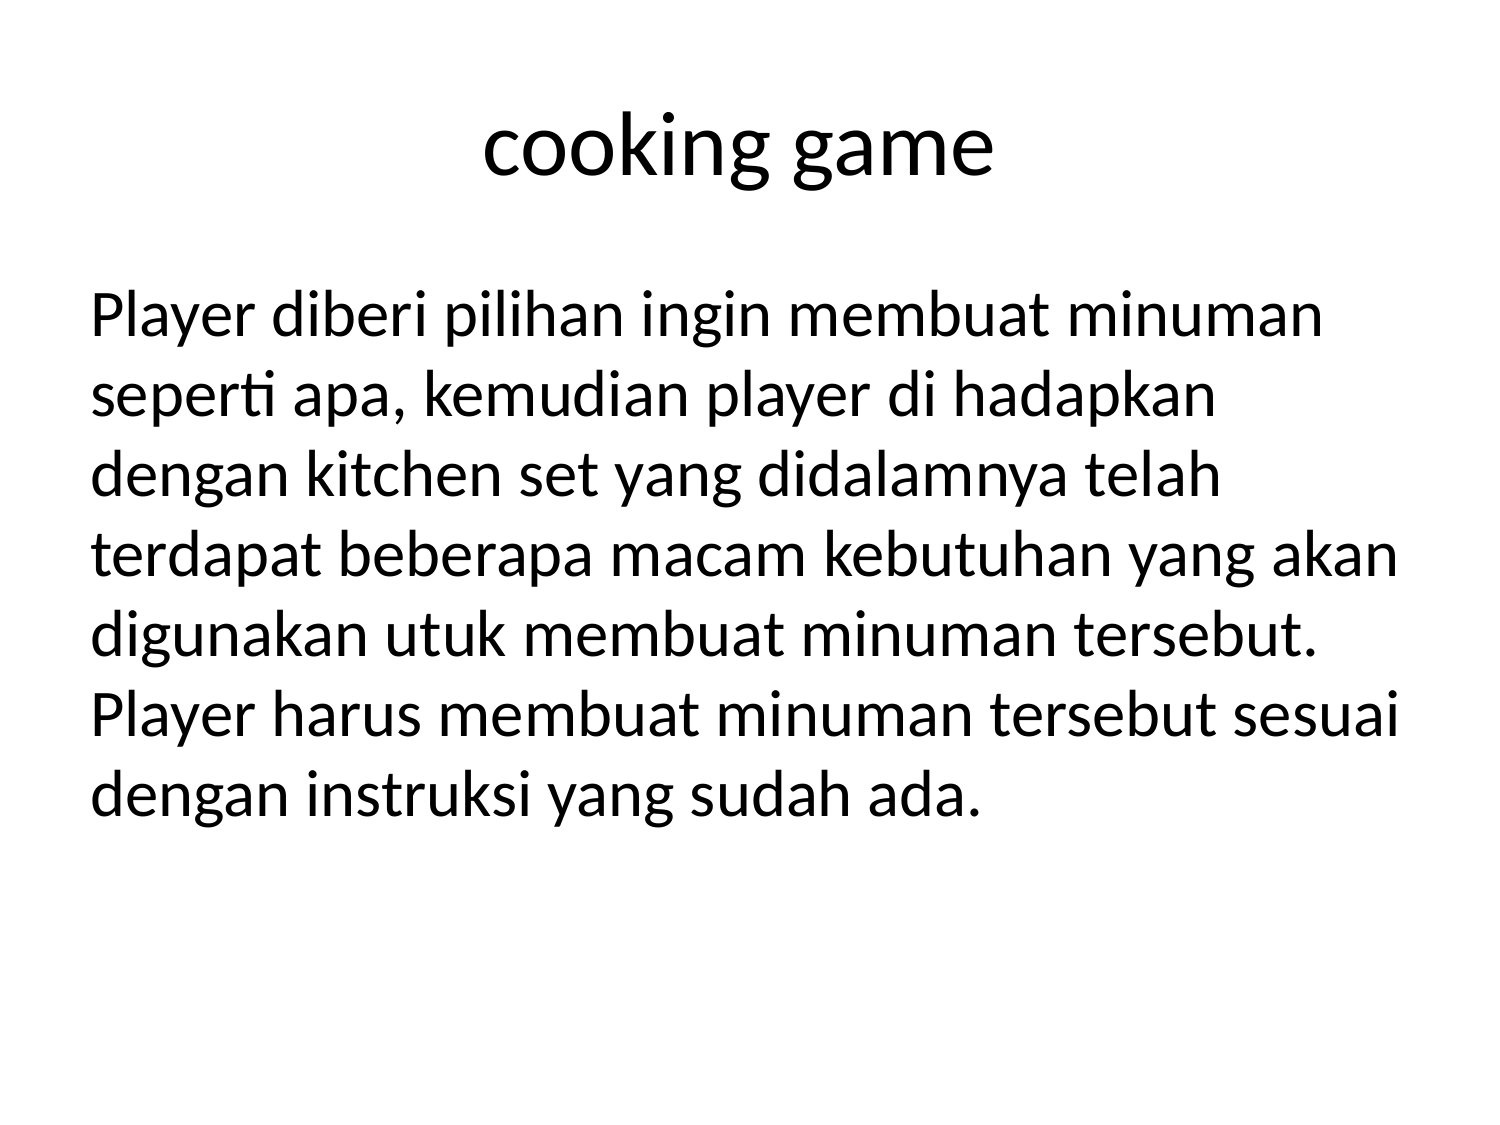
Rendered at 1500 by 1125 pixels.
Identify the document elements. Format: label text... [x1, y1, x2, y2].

title cooking game [75, 45, 1425, 233]
list Player diberi pilihan ingin membuat minuman seperti apa, kemudian player di hadapkan dengan kitchen set yang didalamnya telah terdapat beberapa macam kebutuhan yang akan digunakan utuk membuat minuman tersebut. Player harus membuat minuman tersebut sesuai dengan instruksi yang sudah ada. [75, 262, 1425, 1005]
